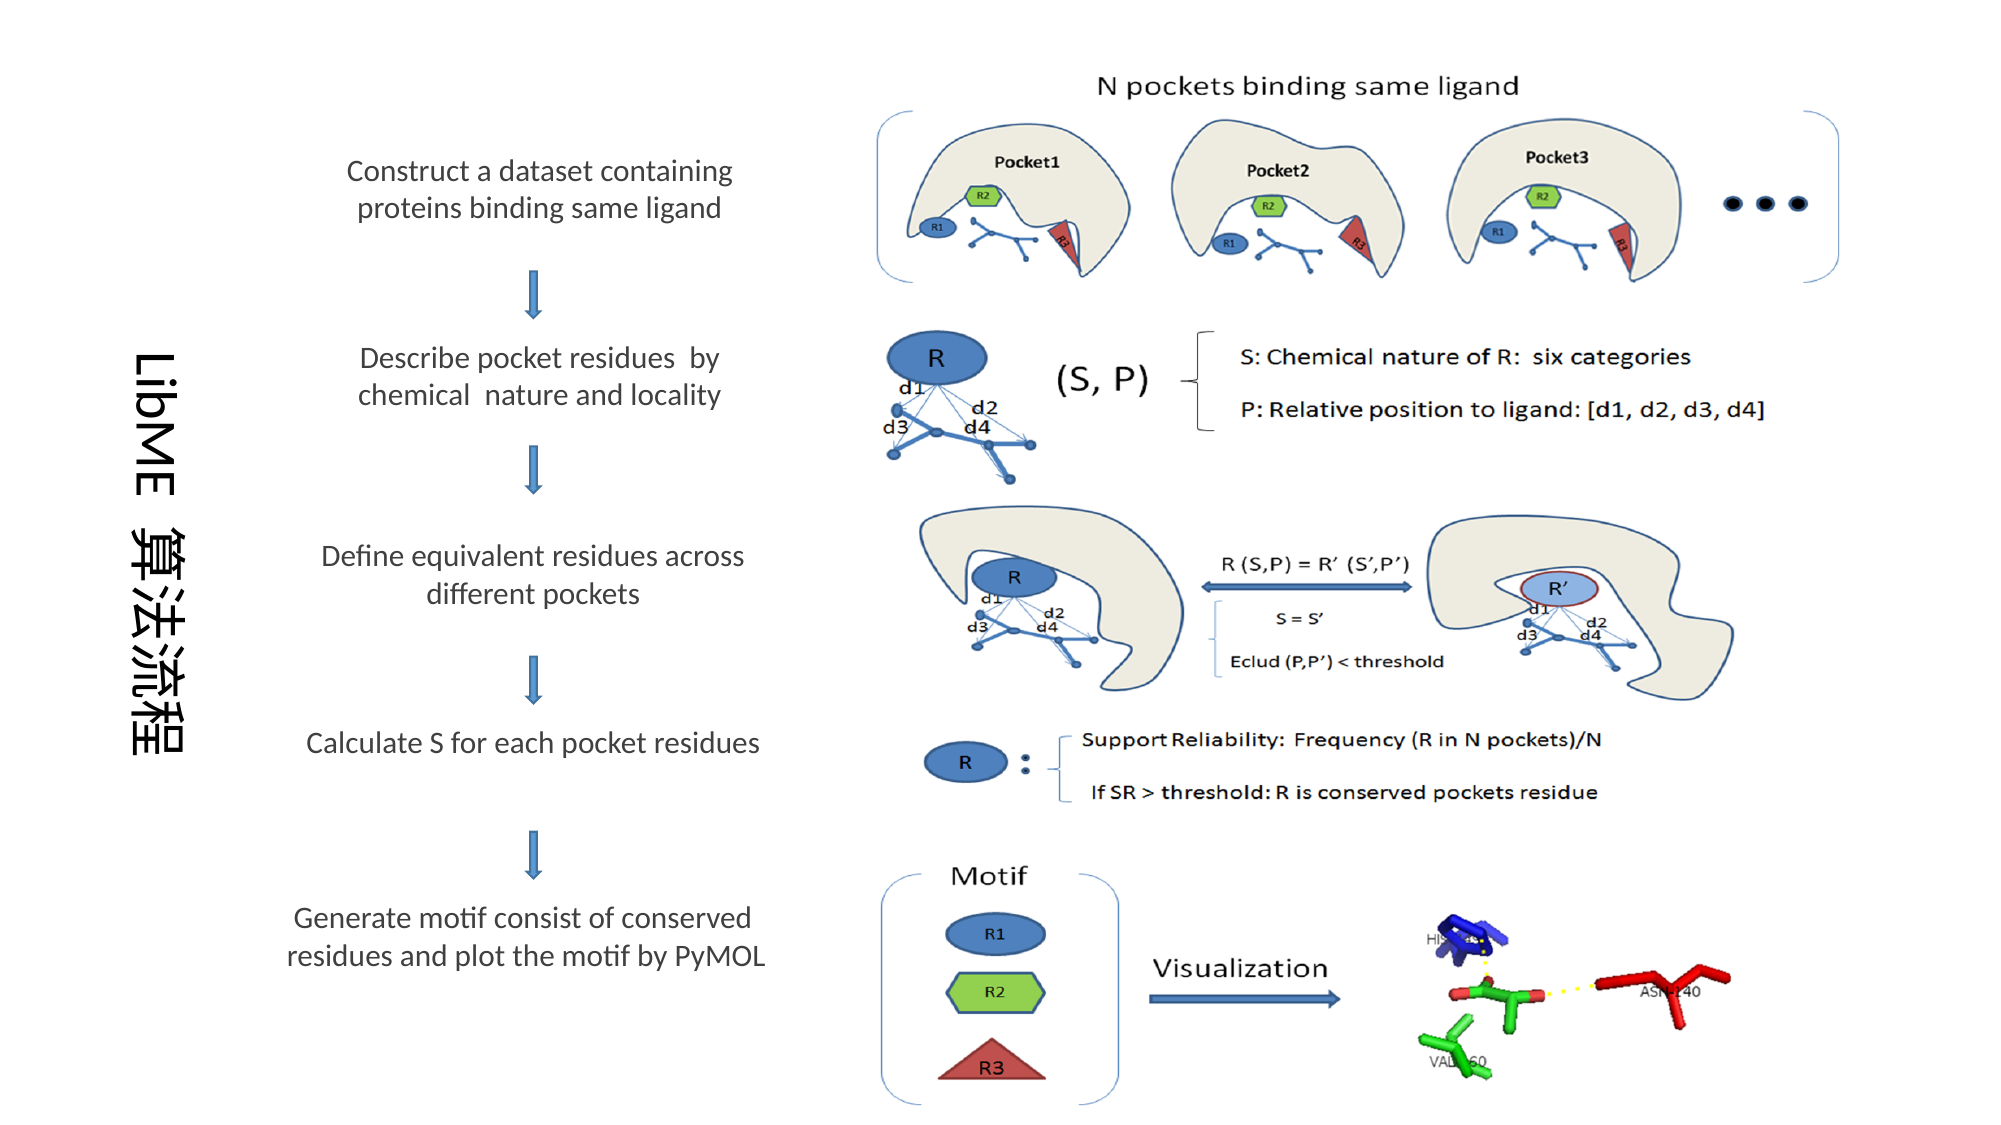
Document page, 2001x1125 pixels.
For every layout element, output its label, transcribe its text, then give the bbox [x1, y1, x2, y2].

text_box LibME 算法流程 [101, 318, 203, 792]
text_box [259, 26, 1917, 1125]
